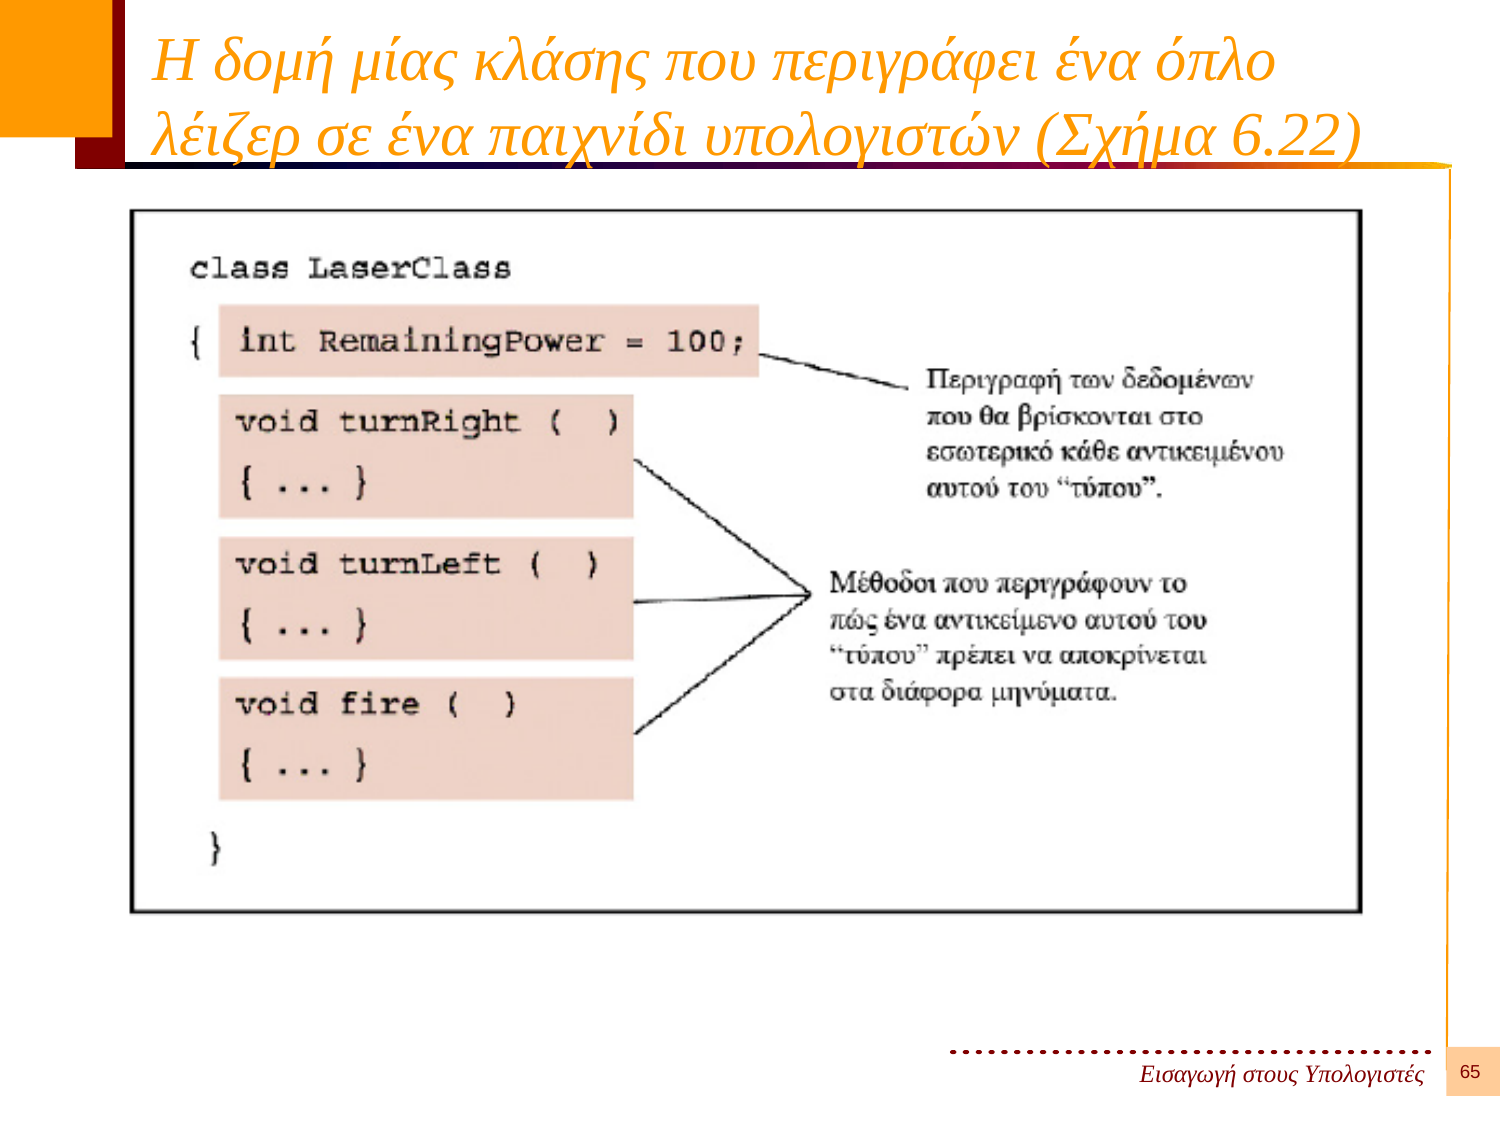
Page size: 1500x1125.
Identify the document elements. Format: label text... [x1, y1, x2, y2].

title Η δομή μίας κλάσης που περιγράφει ένα όπλο λέιζερ σε ένα παιχνίδι υπολογιστών (Σχήμα 6.22) [137, 0, 1425, 175]
picture [1425, 162, 1452, 169]
picture [100, 184, 1400, 940]
picture [125, 162, 137, 169]
